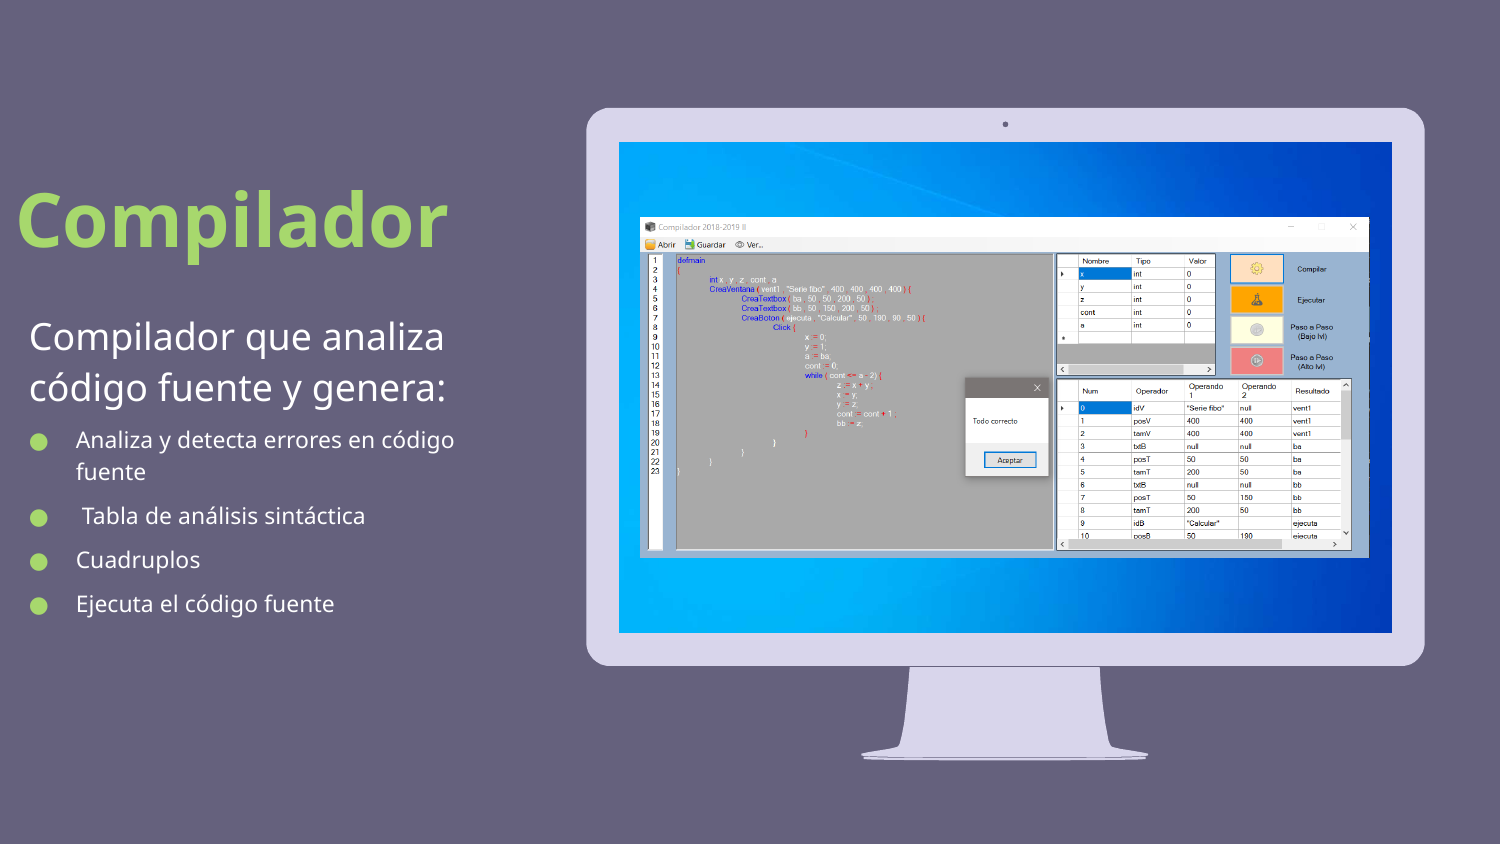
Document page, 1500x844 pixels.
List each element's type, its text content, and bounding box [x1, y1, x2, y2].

text_box [586, 107, 1425, 666]
title Compilador [15, 122, 692, 263]
text_box [861, 667, 1149, 761]
picture [641, 142, 1392, 634]
list Compilador que analiza código fuente y genera: Analiza y detecta errores en código fuente Tabla de análisis sintáctica Cuadruplos Ejecuta el código fuente [28, 305, 527, 685]
picture [786, 142, 794, 153]
